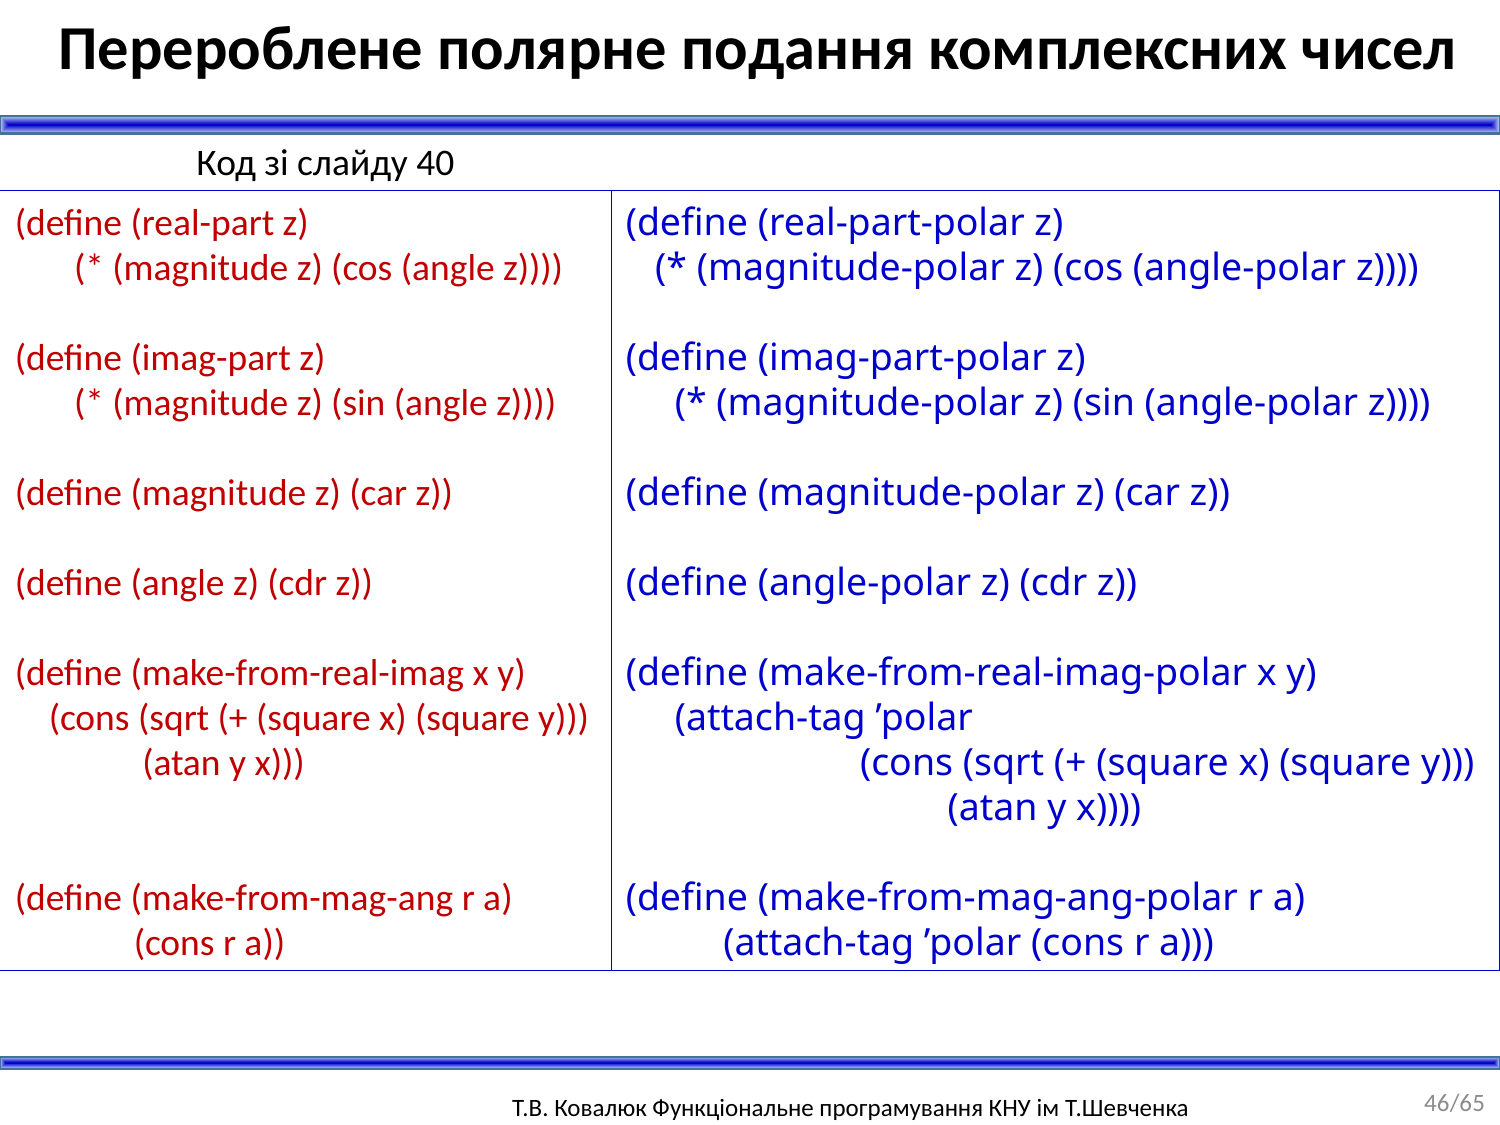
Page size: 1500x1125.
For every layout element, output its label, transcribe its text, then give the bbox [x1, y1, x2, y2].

text_box (define (real-part-polar z) (* (magnitude-polar z) (cos (angle-polar z)))) (define (imag-part-polar z) (* (magnitude-polar z) (sin (angle-polar z)))) (define (magnitude-polar z) (car z)) (define (angle-polar z) (cdr z)) (define (make-from-real-imag-polar x y) (attach-tag ’polar (cons (sqrt (+ (square x) (square y))) (atan y x)))) (define (make-from-mag-ang-polar r a) (attach-tag ’polar (cons r a))) [612, 190, 1500, 971]
text_box (define (real-part z) (* (magnitude z) (cos (angle z)))) (define (imag-part z) (* (magnitude z) (sin (angle z)))) (define (magnitude z) (car z)) (define (angle z) (cdr z)) (define (make-from-real-imag x y) (cons (sqrt (+ (square x) (square y))) (atan y x))) (define (make-from-mag-ang r a) (cons r a)) [0, 190, 612, 971]
text_box Перероблене полярне подання комплексних чисел [0, 0, 1500, 90]
slide_number 46 [1396, 1077, 1500, 1125]
text_box Код зі слайду 40 [181, 130, 470, 191]
